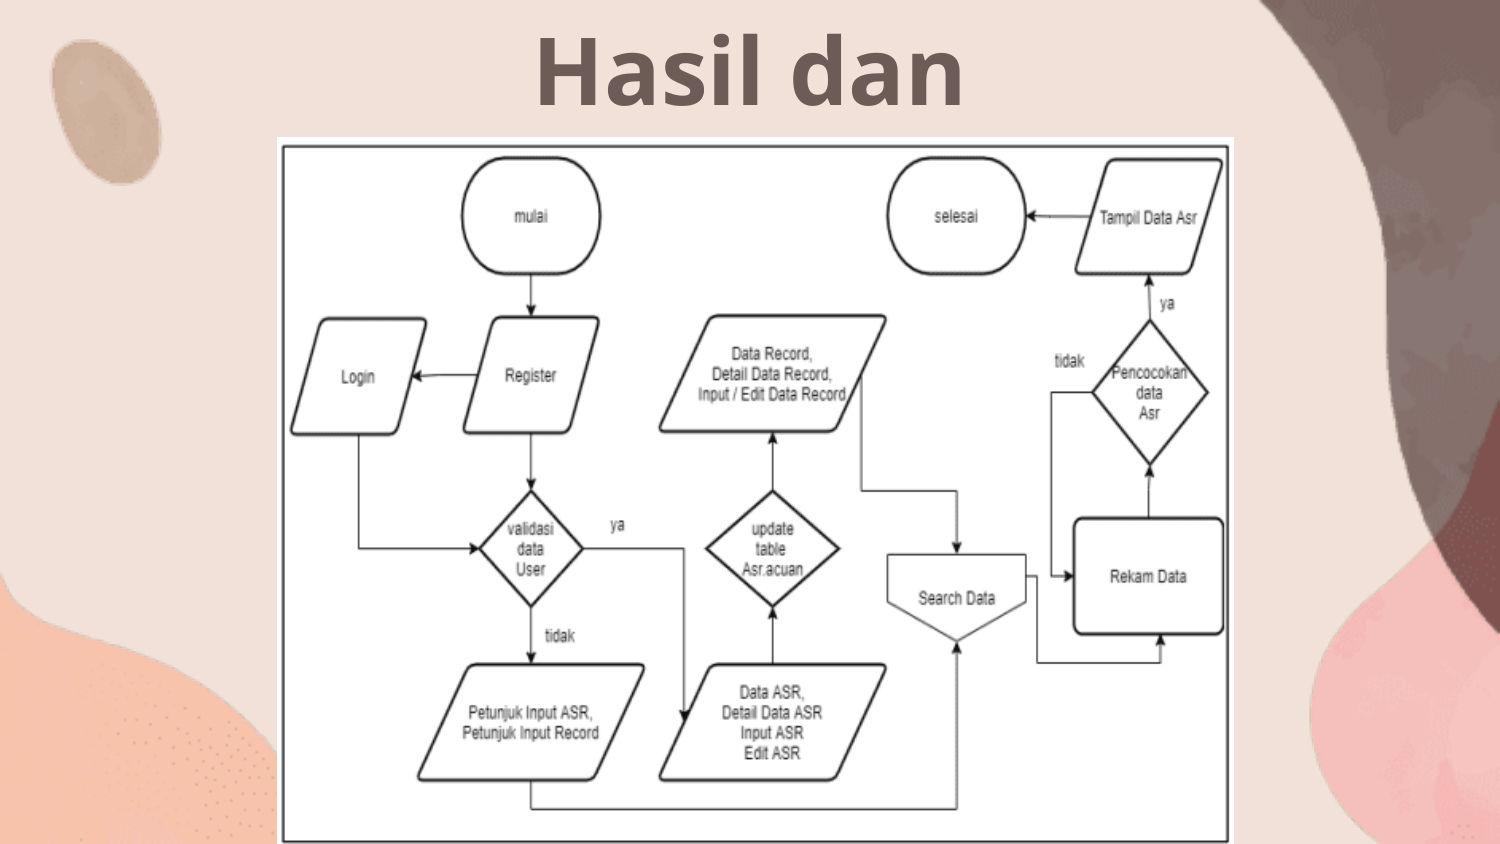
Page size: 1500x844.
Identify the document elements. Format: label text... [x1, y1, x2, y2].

picture [0, 0, 1500, 844]
text_box Hasil dan Pembahasan [213, 0, 1287, 138]
